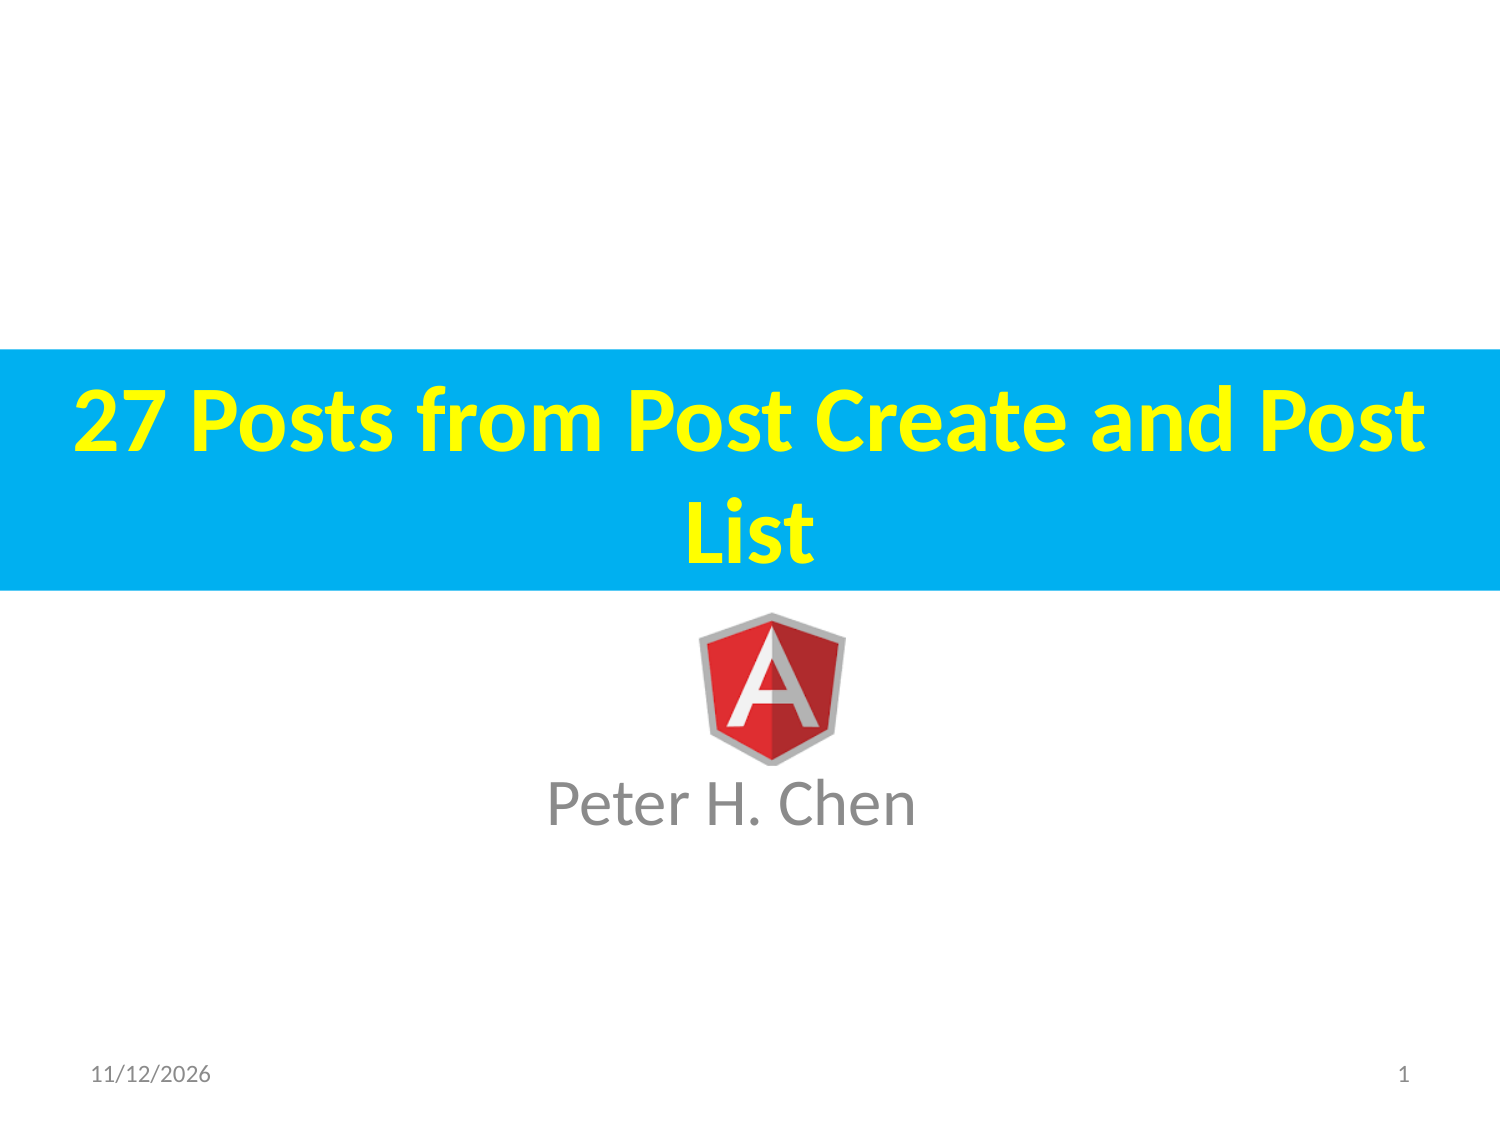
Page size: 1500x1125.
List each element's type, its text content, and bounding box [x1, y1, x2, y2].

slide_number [75, 1042, 425, 1103]
subtitle Peter H. Chen [206, 751, 1257, 866]
picture [694, 609, 846, 771]
slide_number 1 [1074, 1042, 1425, 1103]
title 27 Posts from Post Create and Post List [0, 349, 1500, 591]
